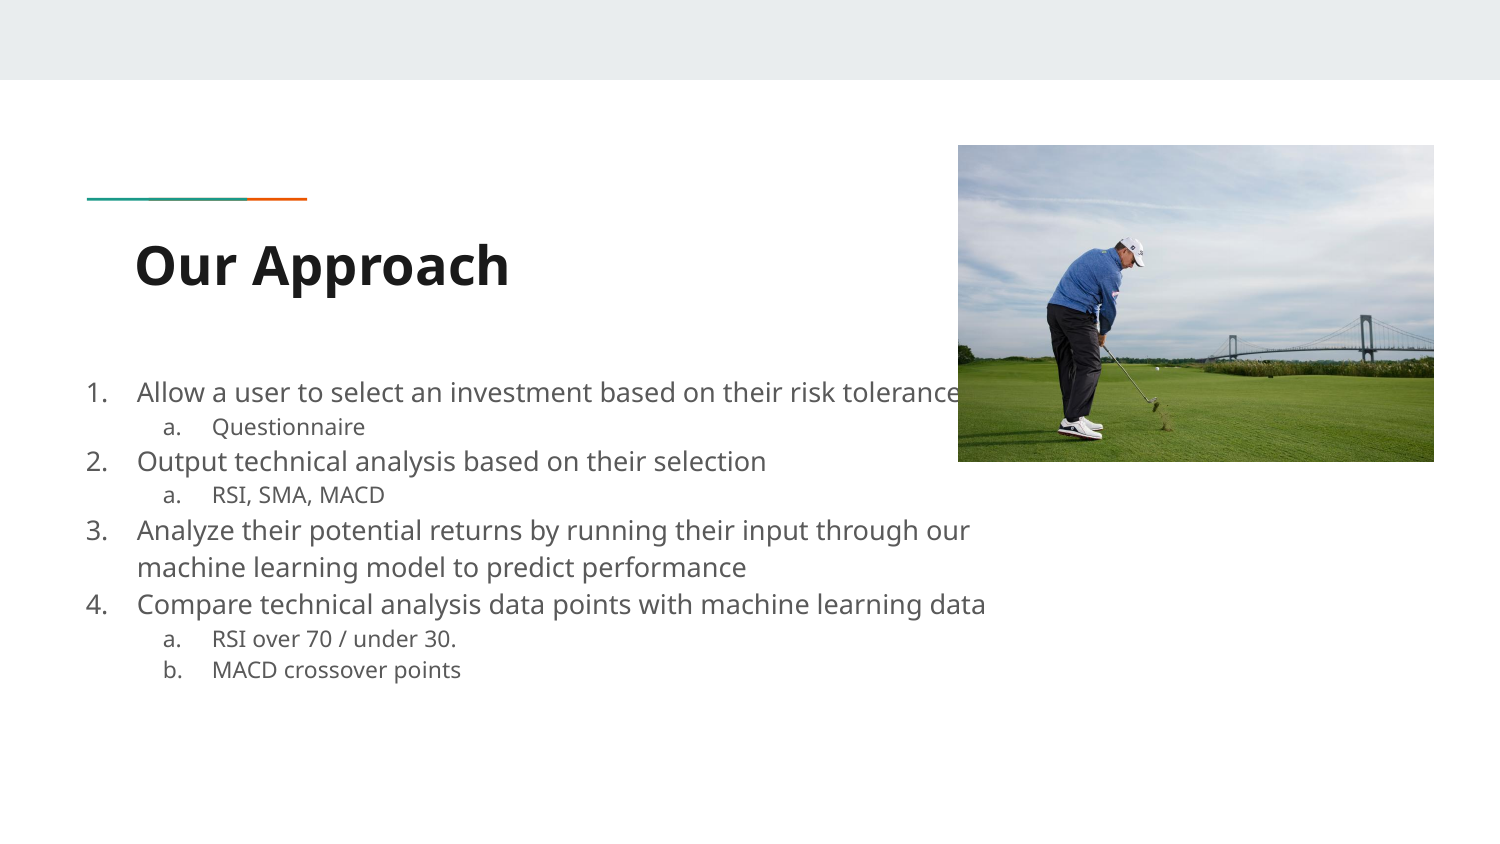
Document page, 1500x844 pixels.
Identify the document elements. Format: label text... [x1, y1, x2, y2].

title Our Approach [119, 216, 662, 355]
list Allow a user to select an investment based on their risk tolerance. Questionnaire Output technical analysis based on their selection RSI, SMA, MACD Analyze their potential returns by running their input through our machine learning model to predict performance Compare technical analysis data points with machine learning data RSI over 70 / under 30. MACD crossover points [46, 355, 1078, 805]
picture [957, 145, 1434, 463]
